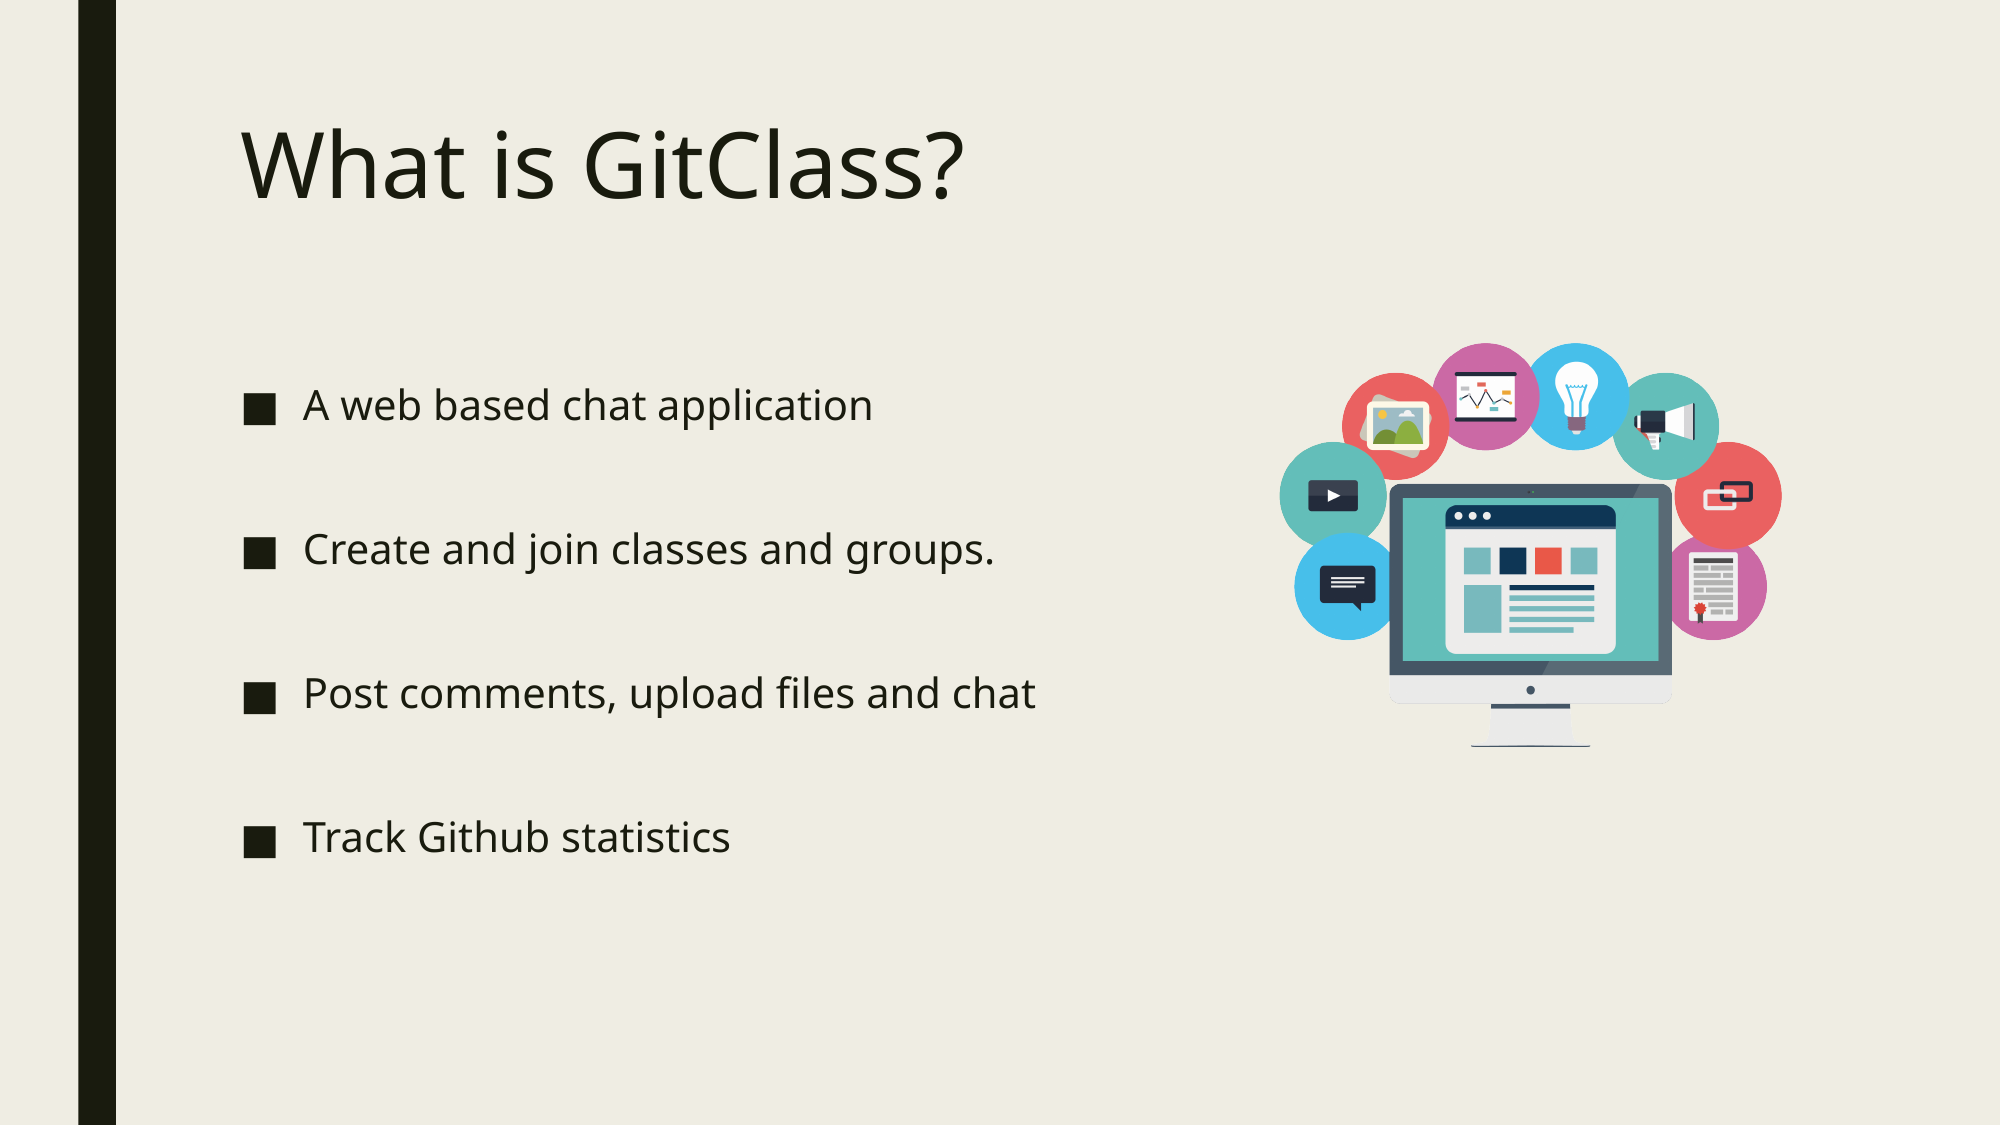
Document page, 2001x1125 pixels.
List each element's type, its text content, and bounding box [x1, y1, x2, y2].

list A web based chat application Create and join classes and groups. Post comments, upload files and chat Track Github statistics [225, 375, 1800, 963]
title What is GitClass? [225, 112, 1800, 357]
picture [1203, 334, 1858, 770]
